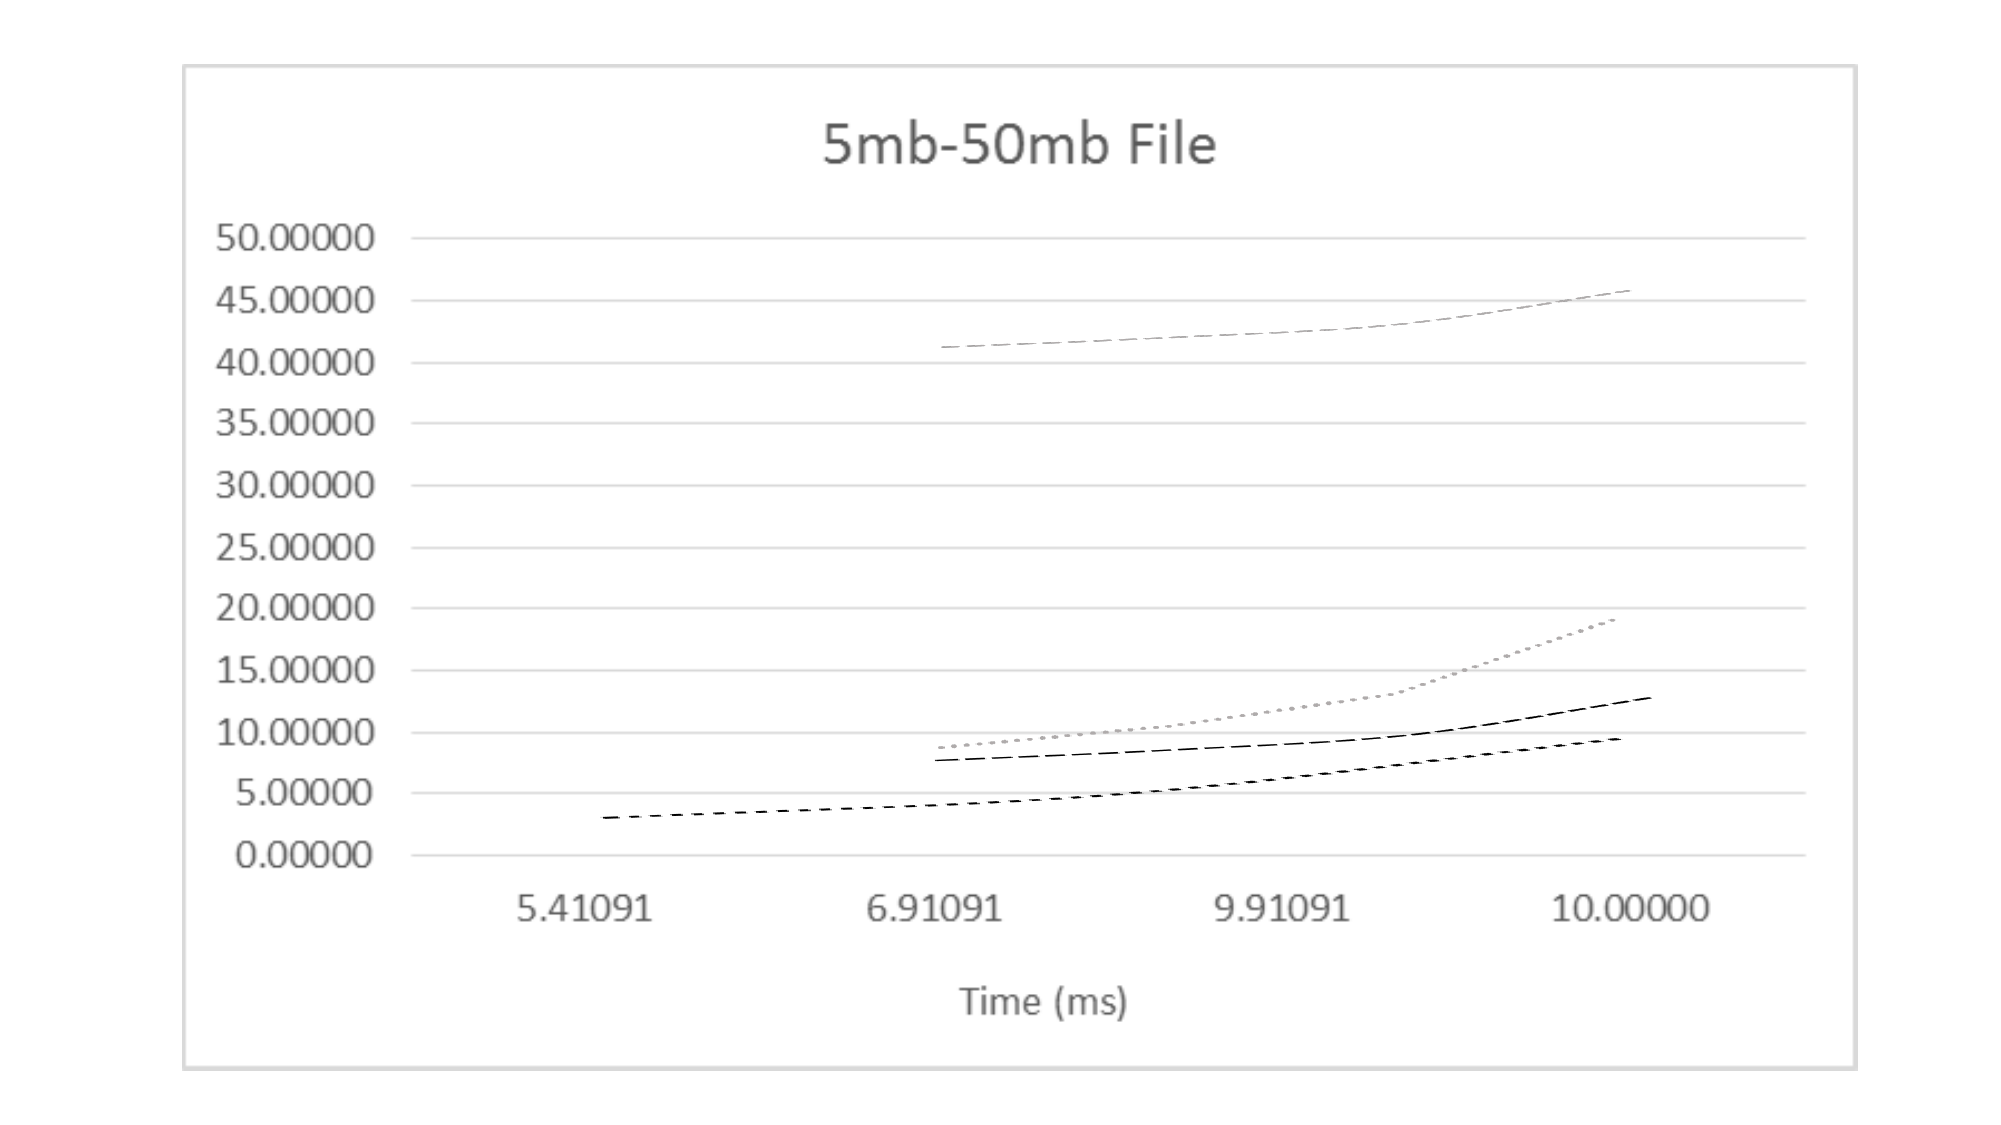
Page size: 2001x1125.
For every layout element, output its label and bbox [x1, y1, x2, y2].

picture [182, 64, 1929, 1071]
